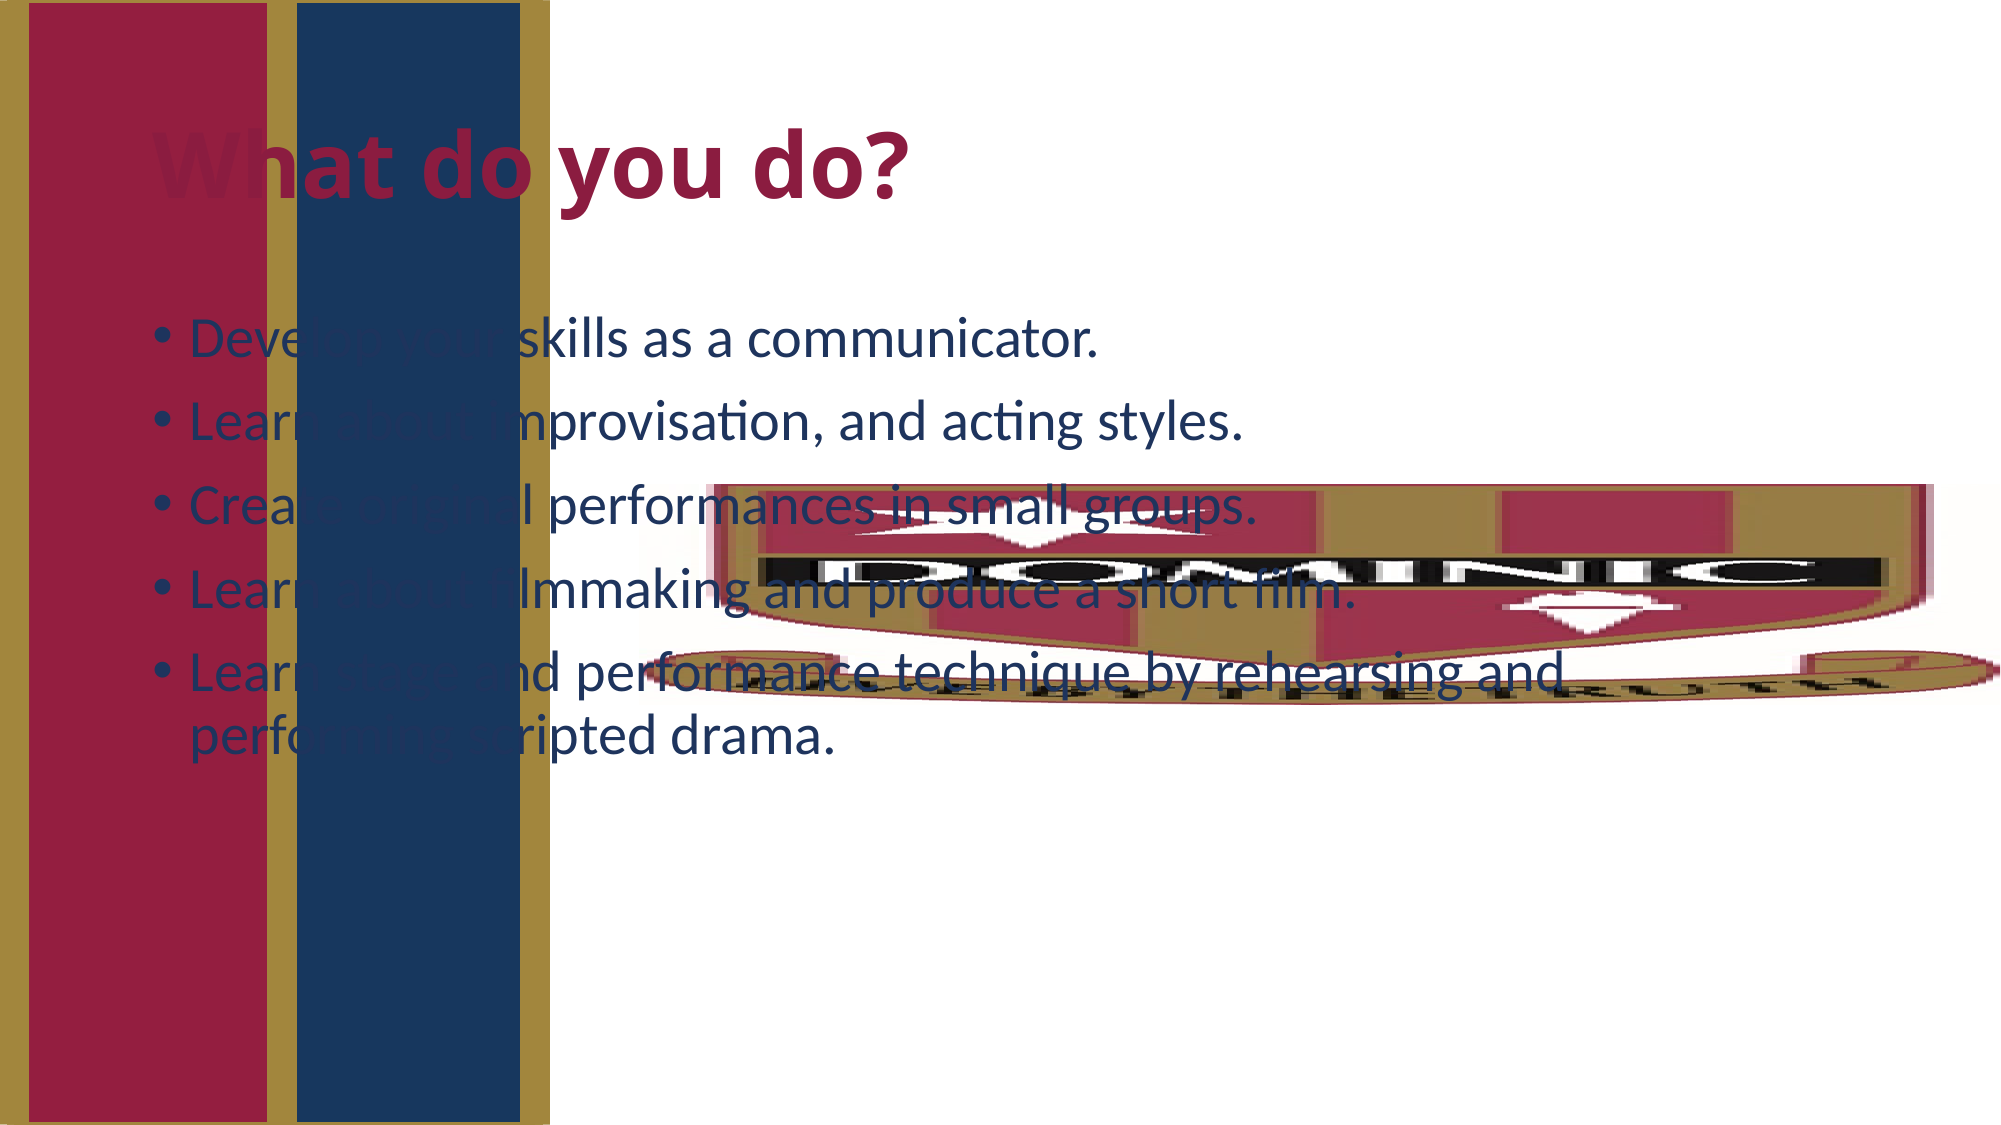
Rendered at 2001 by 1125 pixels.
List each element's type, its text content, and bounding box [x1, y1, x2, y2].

list Develop your skills as a communicator. Learn about improvisation, and acting styles. Create original performances in small groups. Learn about filmmaking and produce a short film. Learn stage and performance technique by rehearsing and performing scripted drama. [137, 299, 1686, 788]
title What do you do? [137, 59, 1686, 278]
picture [0, 0, 2001, 1125]
